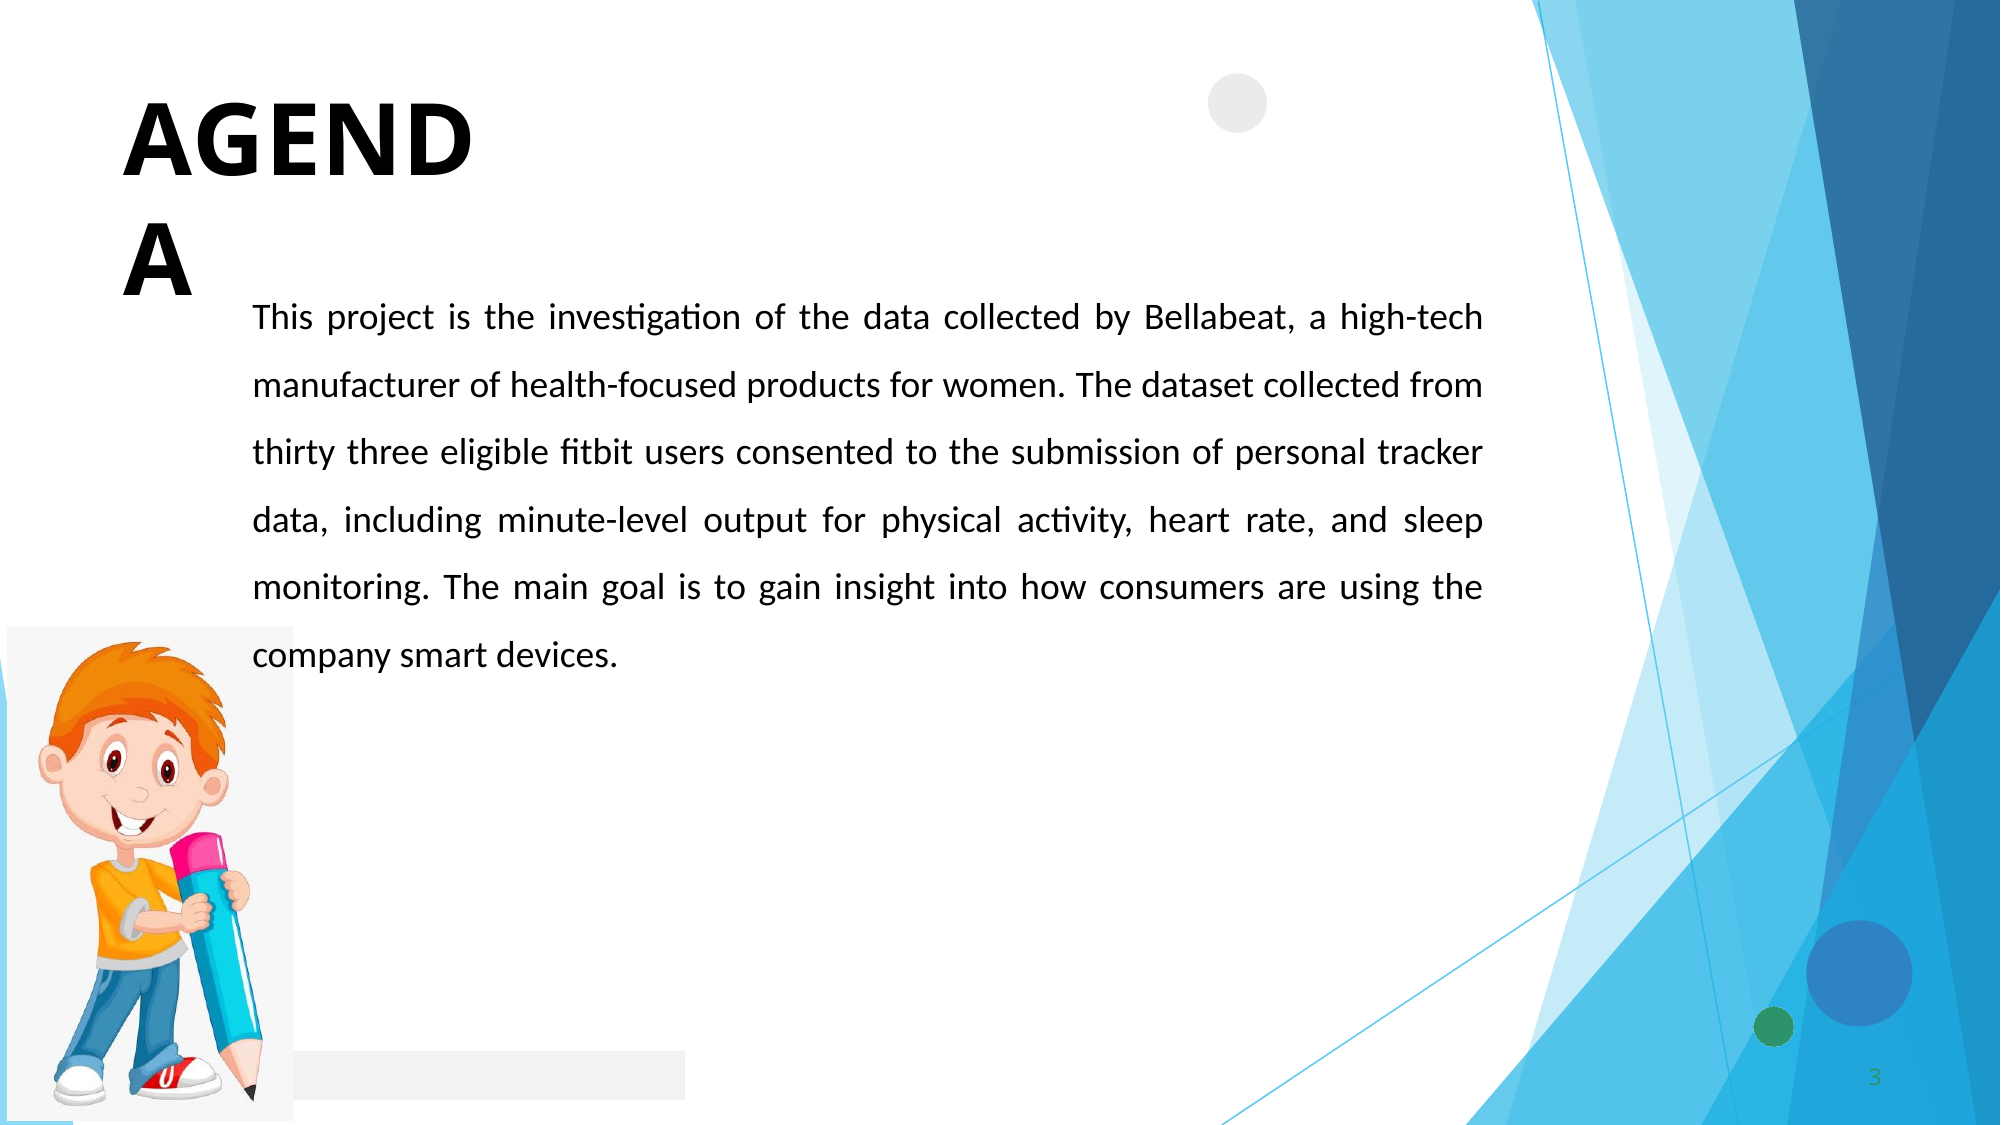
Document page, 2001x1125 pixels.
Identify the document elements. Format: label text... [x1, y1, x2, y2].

title AGENDA [121, 73, 508, 316]
text_box [1207, 84, 1215, 123]
text_box This project is the investigation of the data collected by Bellabeat, a high-tech manufacturer of health-focused products for women. The dataset collected from thirty three eligible fitbit users consented to the submission of personal tracker data, including minute-level output for physical activity, heart rate, and sleep monitoring. The main goal is to gain insight into how consumers are using the company smart devices. [237, 262, 1215, 683]
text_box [1220, 0, 2000, 1125]
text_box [7, 626, 685, 1121]
picture [1752, 1005, 1794, 1048]
